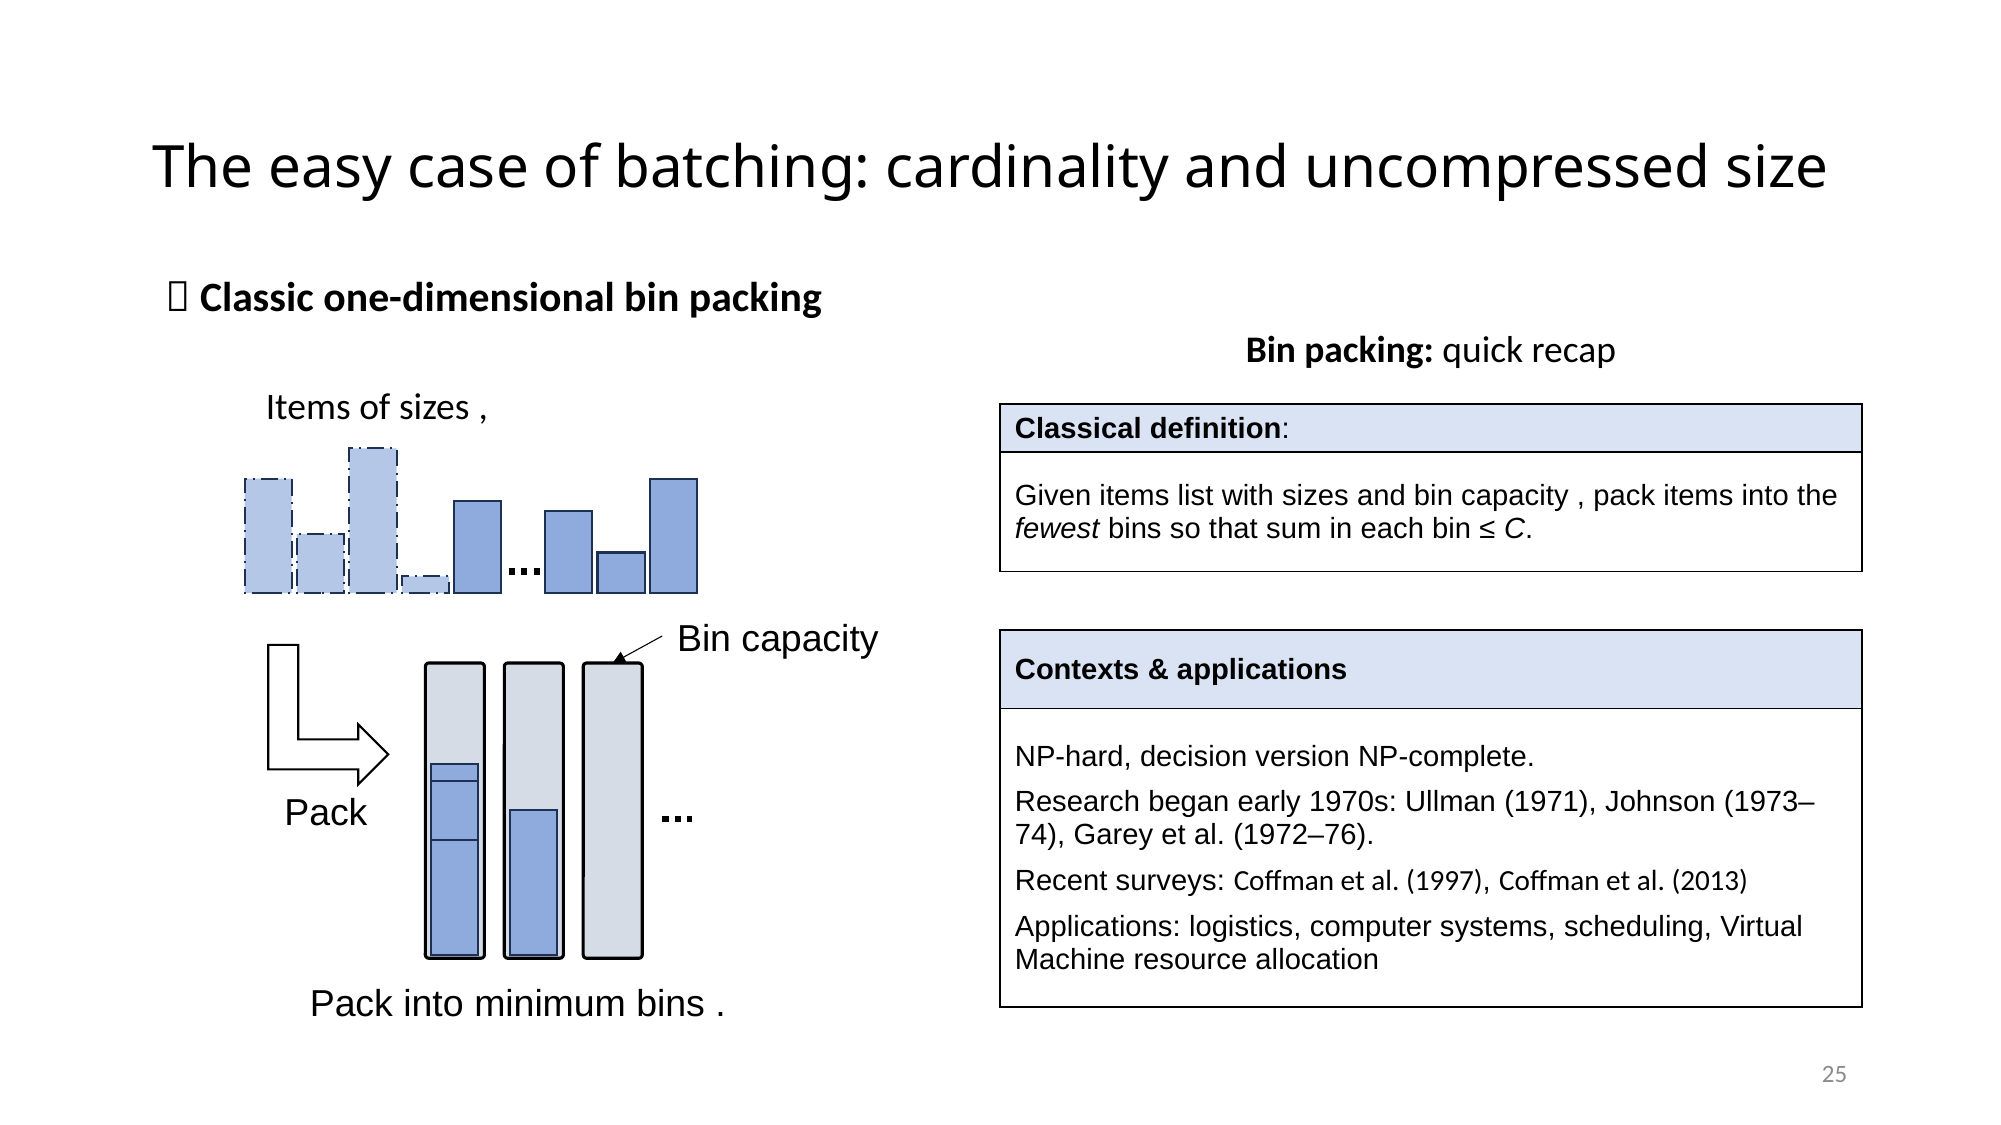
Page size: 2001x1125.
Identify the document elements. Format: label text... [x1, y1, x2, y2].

table_header Contexts & applications [1001, 631, 1861, 708]
text_box  Classic one-dimensional bin packing [150, 262, 1244, 327]
table_cell NP-hard, decision version NP-complete. Research began early 1970s: Ullman (1971), Johnson (1973–74), Garey et al. (1972–76). Recent surveys: Coffman et al. (1997), Coffman et al. (2013) Applications: logistics, computer systems, scheduling, Virtual Machine resource allocation [1001, 709, 1861, 1006]
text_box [244, 448, 698, 959]
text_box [612, 636, 663, 664]
title The easy case of batching: cardinality and uncompressed size [137, 59, 1863, 278]
slide_number 25 [1412, 1042, 1863, 1103]
text_box Bin packing: quick recap [930, 317, 1932, 378]
